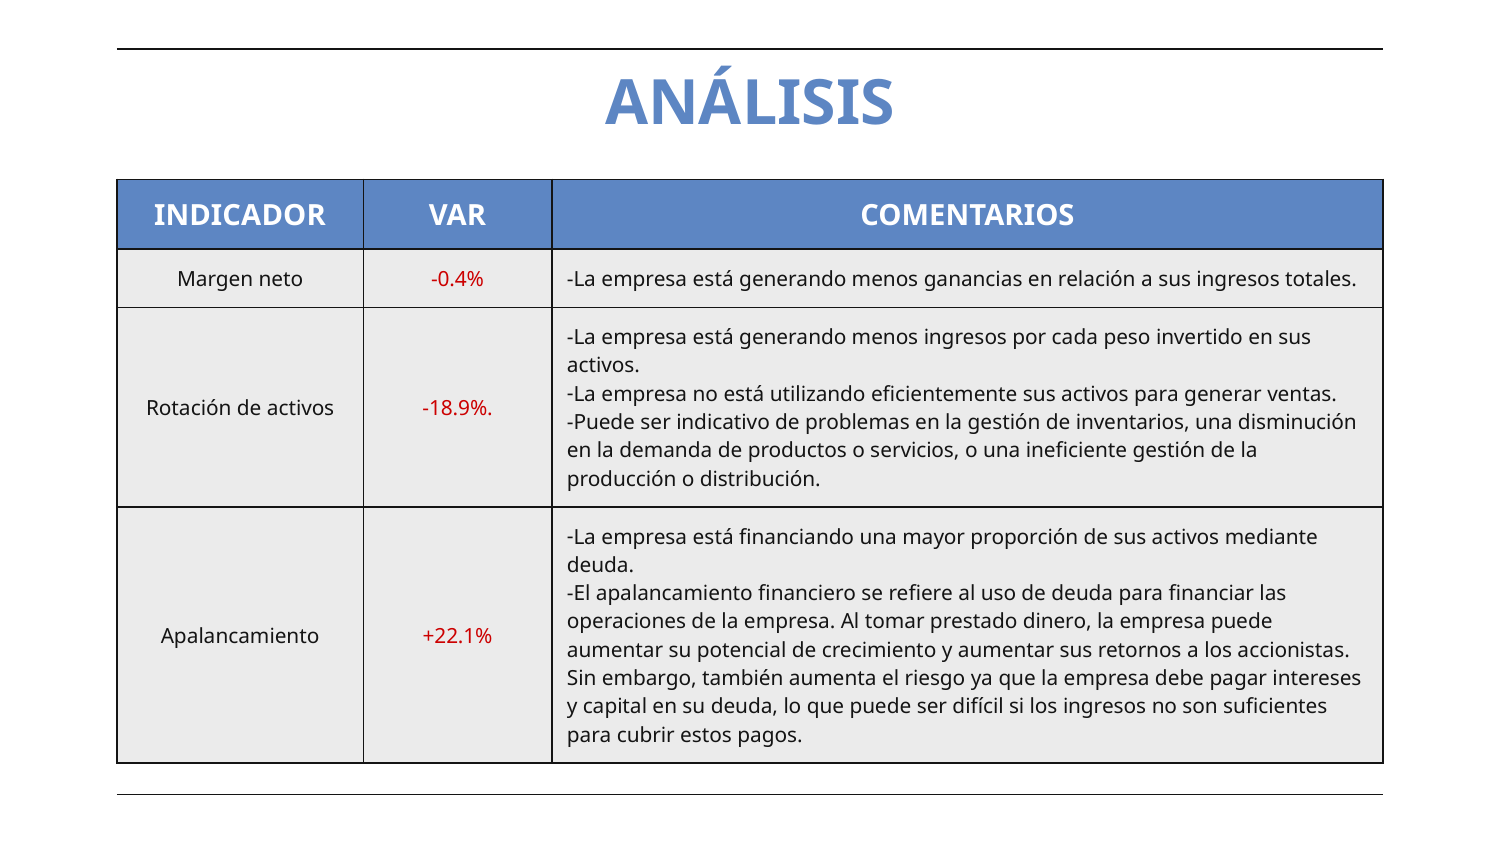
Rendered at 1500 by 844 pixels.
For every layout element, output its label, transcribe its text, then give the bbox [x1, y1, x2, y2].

table_cell La empresa está financiando una mayor proporción de sus activos mediante deuda. El apalancamiento financiero se refiere al uso de deuda para financiar las operaciones de la empresa. Al tomar prestado dinero, la empresa puede aumentar su potencial de crecimiento y aumentar sus retornos a los accionistas. Sin embargo, también aumenta el riesgo ya que la empresa debe pagar intereses y capital en su deuda, lo que puede ser difícil si los ingresos no son suficientes para cubrir estos pagos. [553, 508, 1382, 762]
table_cell -18.9%. [364, 308, 551, 506]
table_cell La empresa está generando menos ingresos por cada peso invertido en sus activos. La empresa no está utilizando eficientemente sus activos para generar ventas. Puede ser indicativo de problemas en la gestión de inventarios, una disminución en la demanda de productos o servicios, o una ineficiente gestión de la producción o distribución. [553, 308, 1382, 506]
table_header VAR [364, 180, 551, 248]
title ANÁLISIS [116, 47, 1383, 142]
table_header COMENTARIOS [553, 180, 1382, 248]
table_cell Rotación de activos [118, 308, 363, 506]
table_cell -0.4% [364, 250, 551, 307]
table_cell La empresa está generando menos ganancias en relación a sus ingresos totales. [553, 250, 1382, 307]
table_header INDICADOR [118, 180, 363, 248]
table_cell Margen neto [118, 250, 363, 307]
table_cell +22.1% [364, 508, 551, 762]
table_cell Apalancamiento [118, 508, 363, 762]
